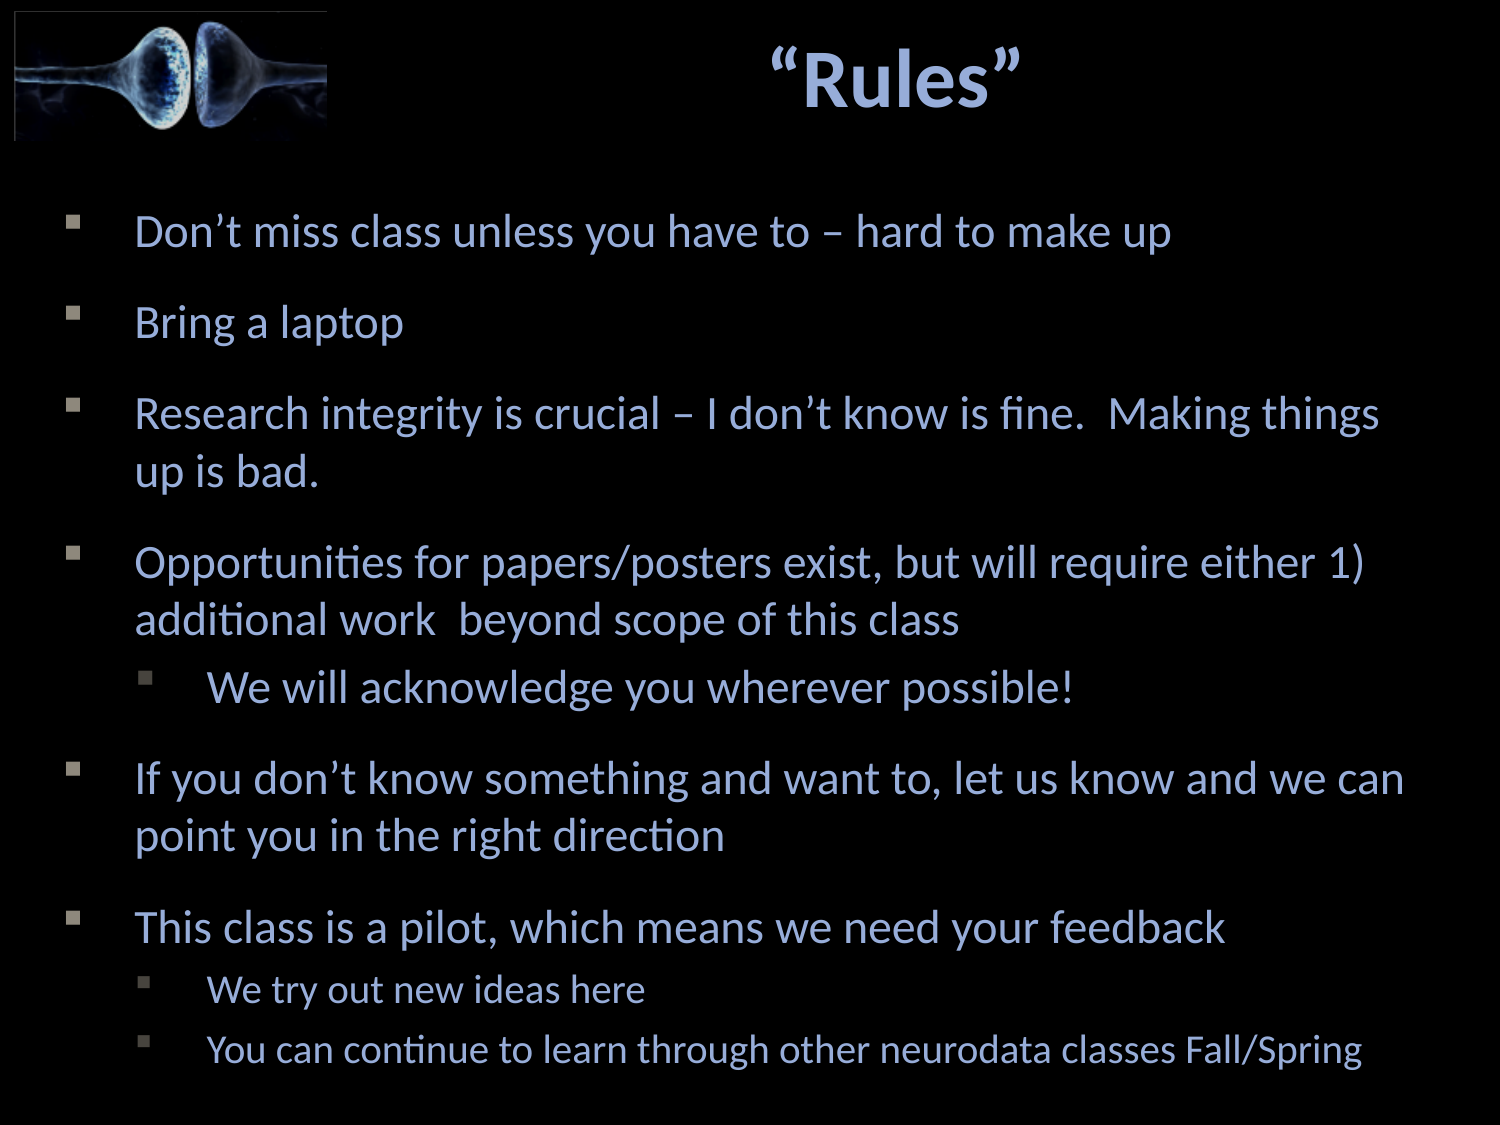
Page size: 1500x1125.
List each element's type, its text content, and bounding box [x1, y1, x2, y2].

title “Rules” [353, 11, 1440, 137]
list Don’t miss class unless you have to – hard to make up Bring a laptop Research integrity is crucial – I don’t know is fine. Making things up is bad. Opportunities for papers/posters exist, but will require either 1) additional work beyond scope of this class We will acknowledge you wherever possible! If you don’t know something and want to, let us know and we can point you in the right direction This class is a pilot, which means we need your feedback We try out new ideas here You can continue to learn through other neurodata classes Fall/Spring [47, 191, 1440, 1087]
picture [16, 12, 327, 141]
